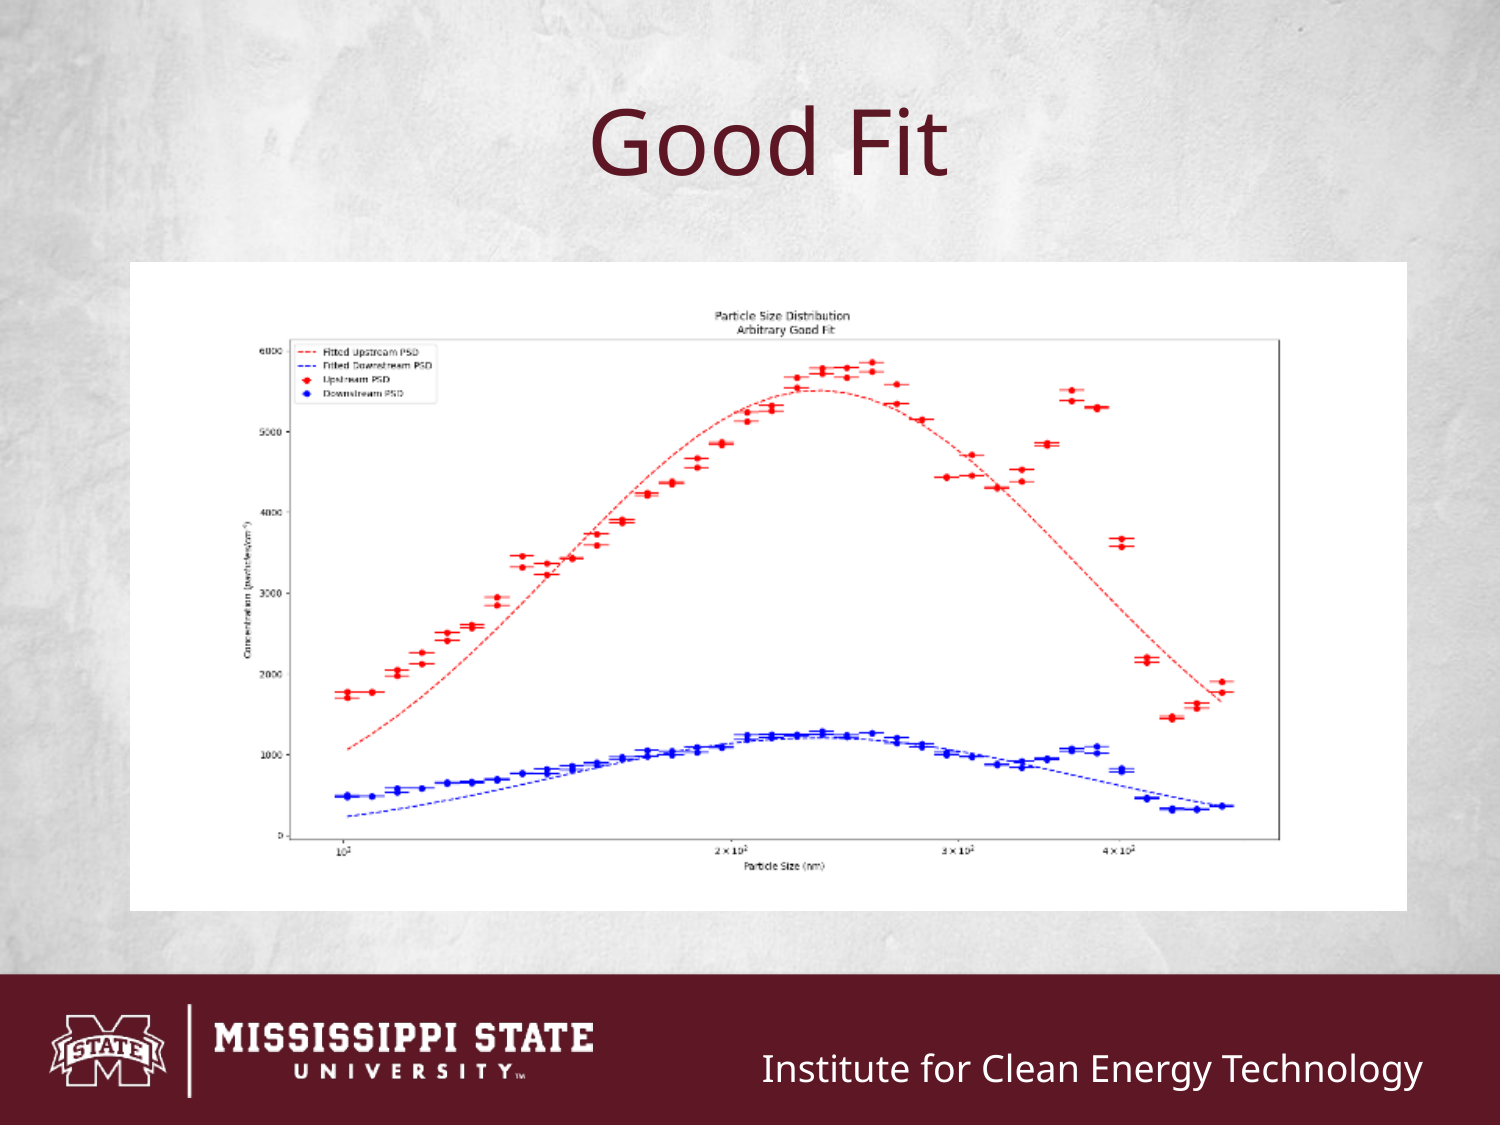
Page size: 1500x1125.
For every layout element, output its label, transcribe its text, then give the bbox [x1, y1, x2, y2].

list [130, 262, 1408, 911]
title Good Fit [112, 45, 1425, 233]
picture [49, 1004, 593, 1098]
